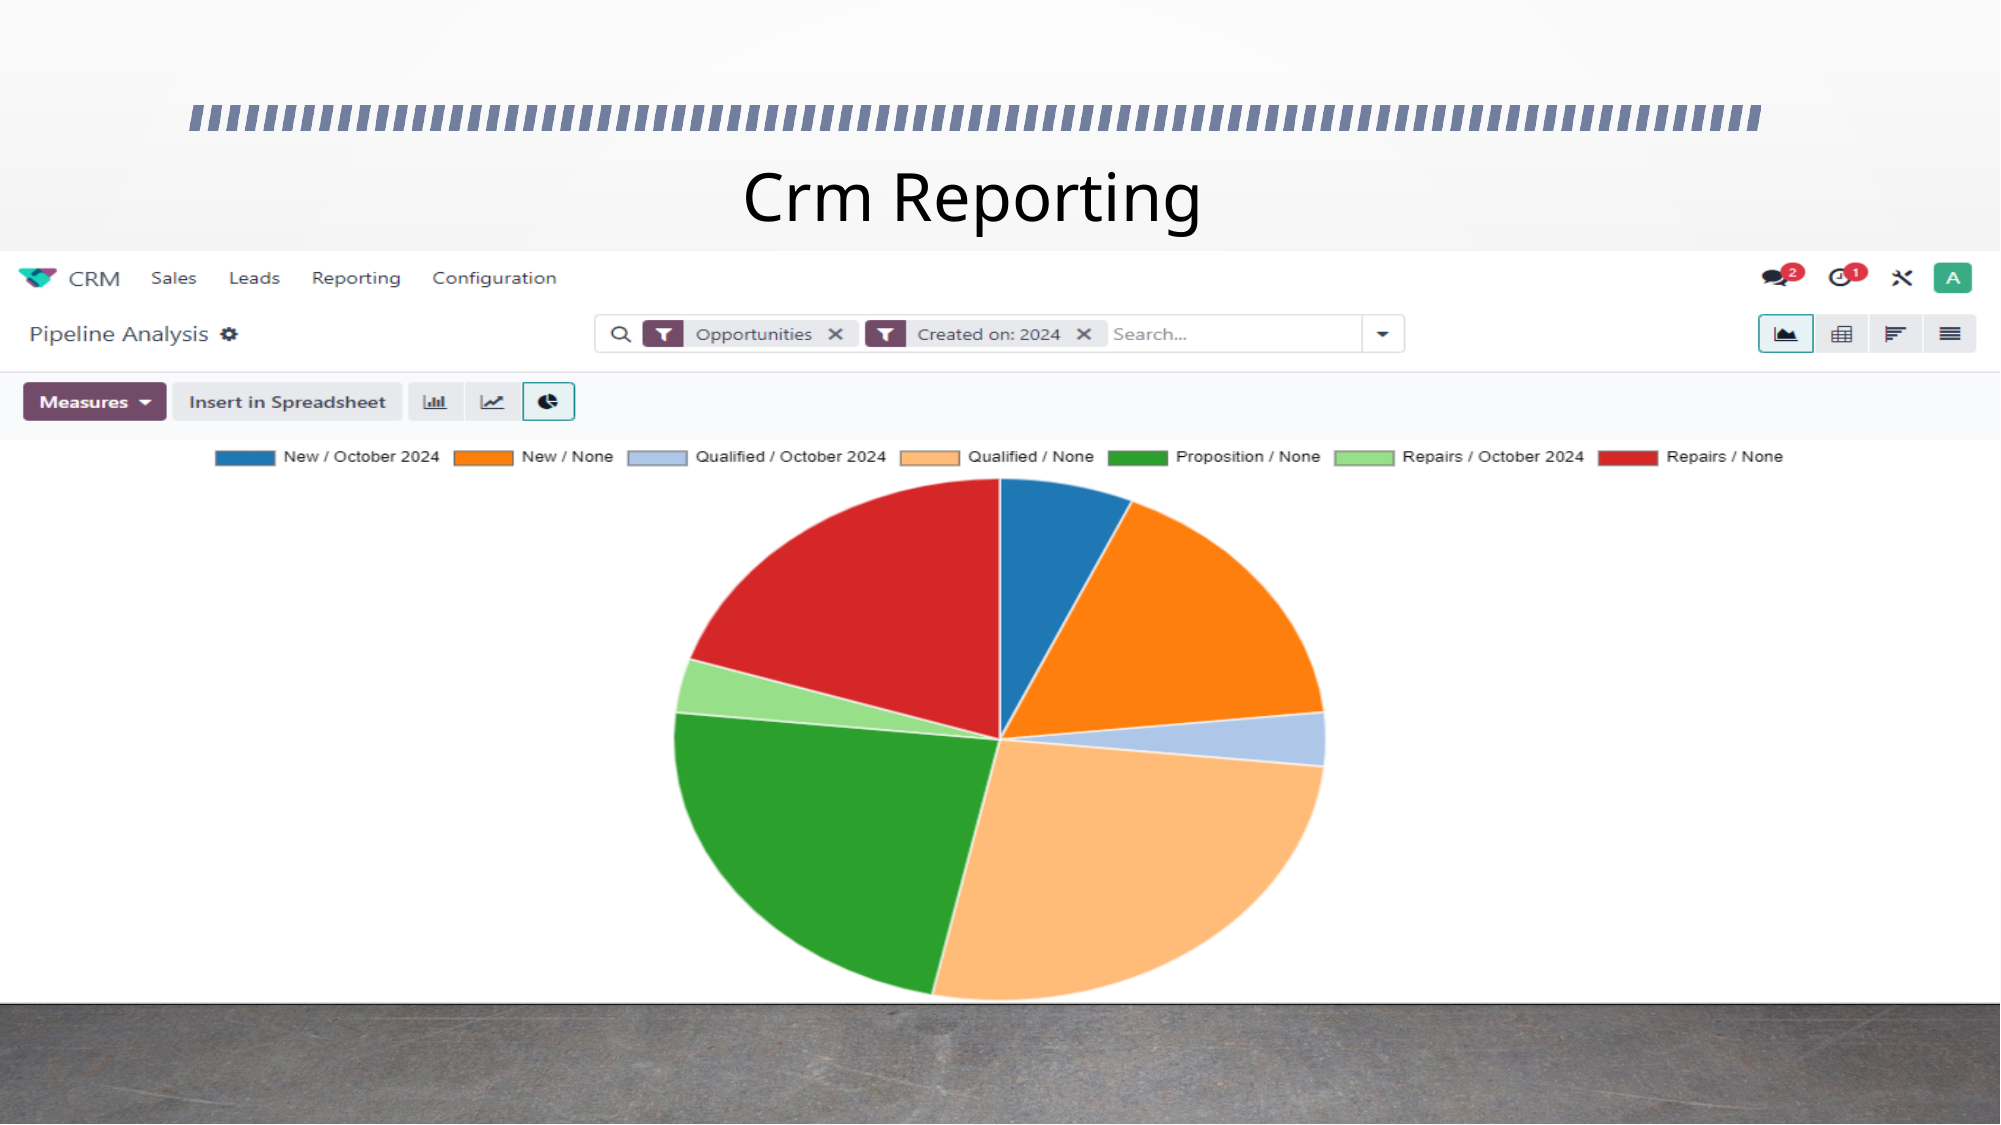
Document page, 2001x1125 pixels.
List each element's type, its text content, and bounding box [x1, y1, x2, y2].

title Crm Reporting [185, 156, 1761, 251]
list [0, 251, 2000, 1002]
picture [0, 1004, 2000, 1124]
